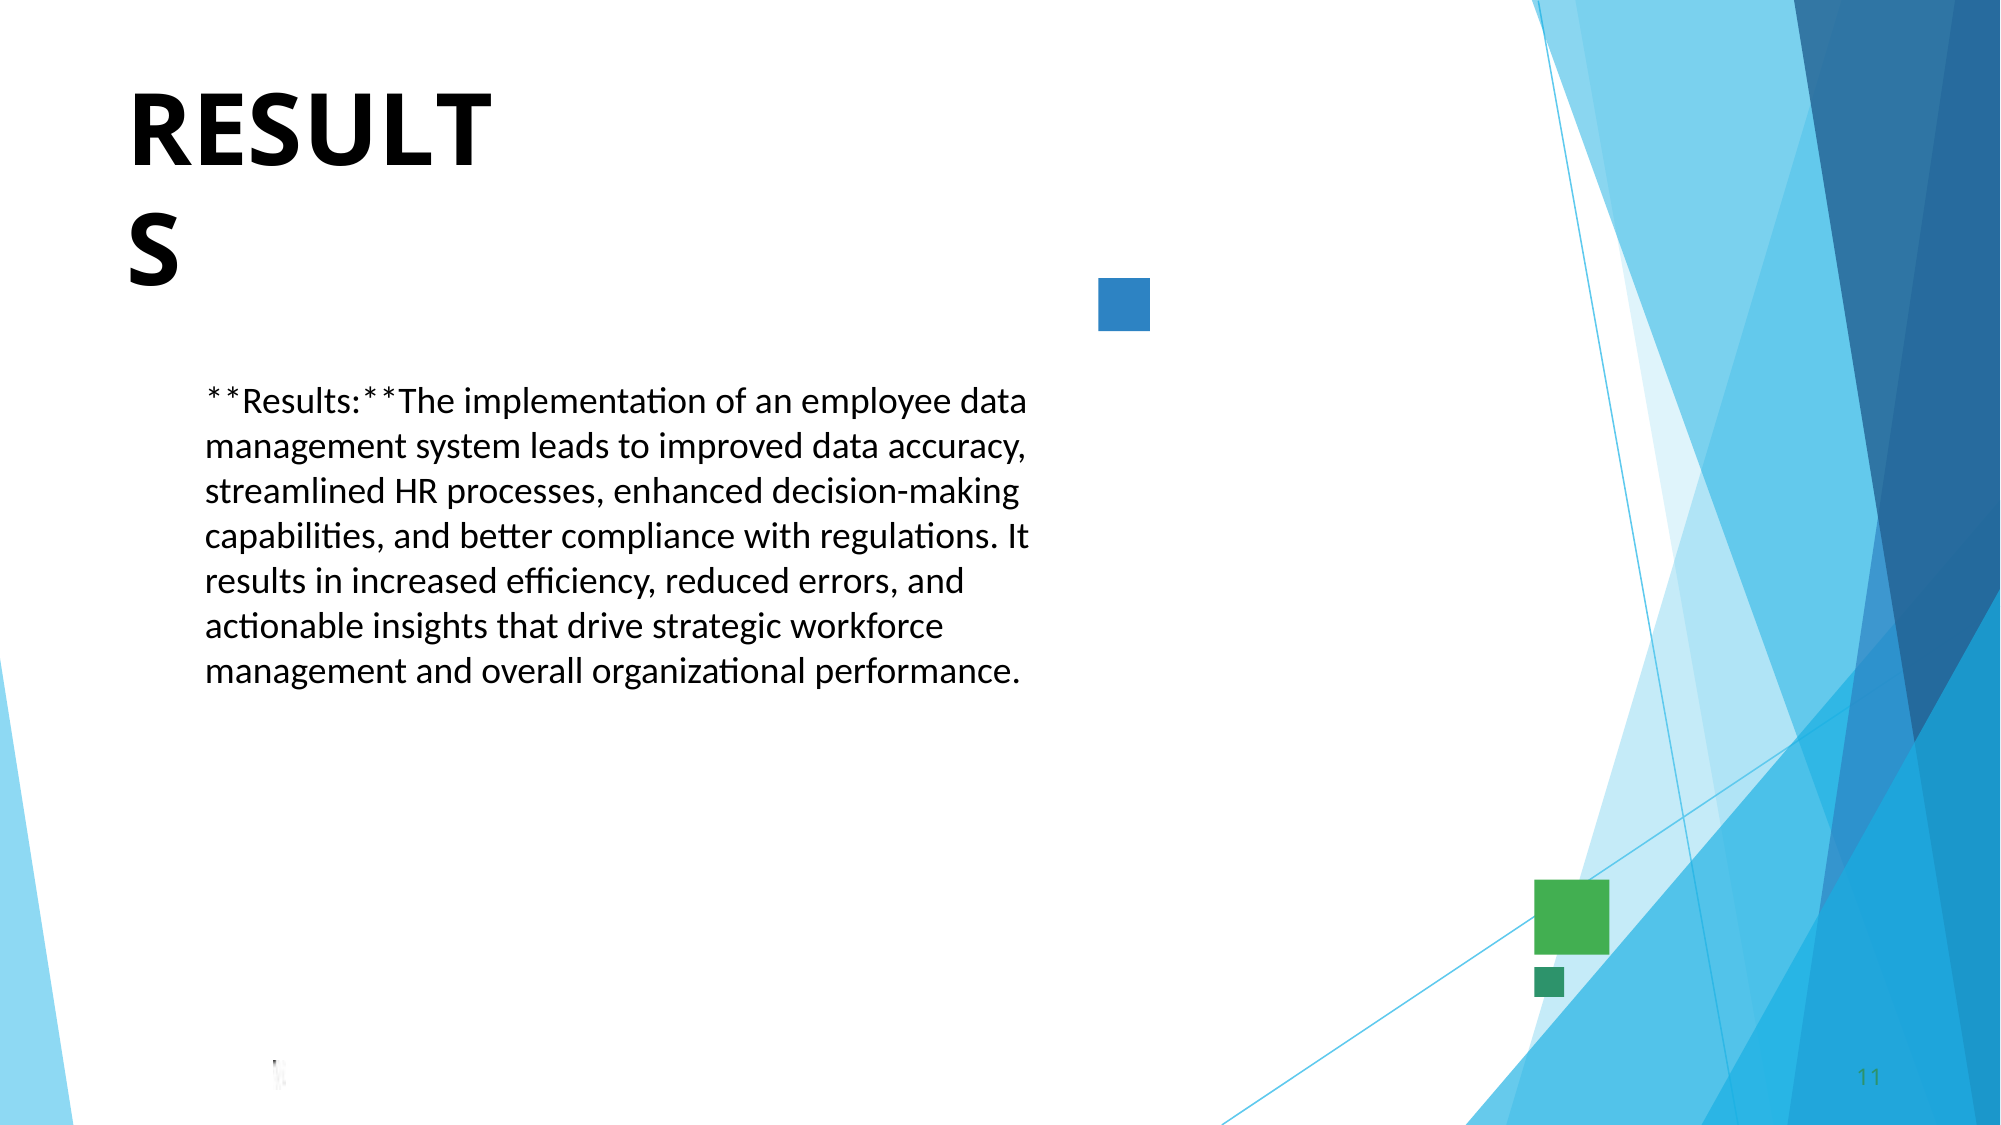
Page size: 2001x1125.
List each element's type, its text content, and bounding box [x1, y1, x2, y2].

text_box [1534, 967, 1565, 997]
text_box **Results:**The implementation of an employee data management system leads to improved data accuracy, streamlined HR processes, enhanced decision-making capabilities, and better compliance with regulations. It results in increased efficiency, reduced errors, and actionable insights that drive strategic workforce management and overall organizational performance. [190, 369, 1125, 699]
picture [273, 1060, 287, 1091]
text_box [1534, 879, 1610, 955]
text_box [1098, 278, 1150, 332]
text_box 11 [1849, 1061, 1888, 1095]
title RESULTS [123, 63, 524, 306]
